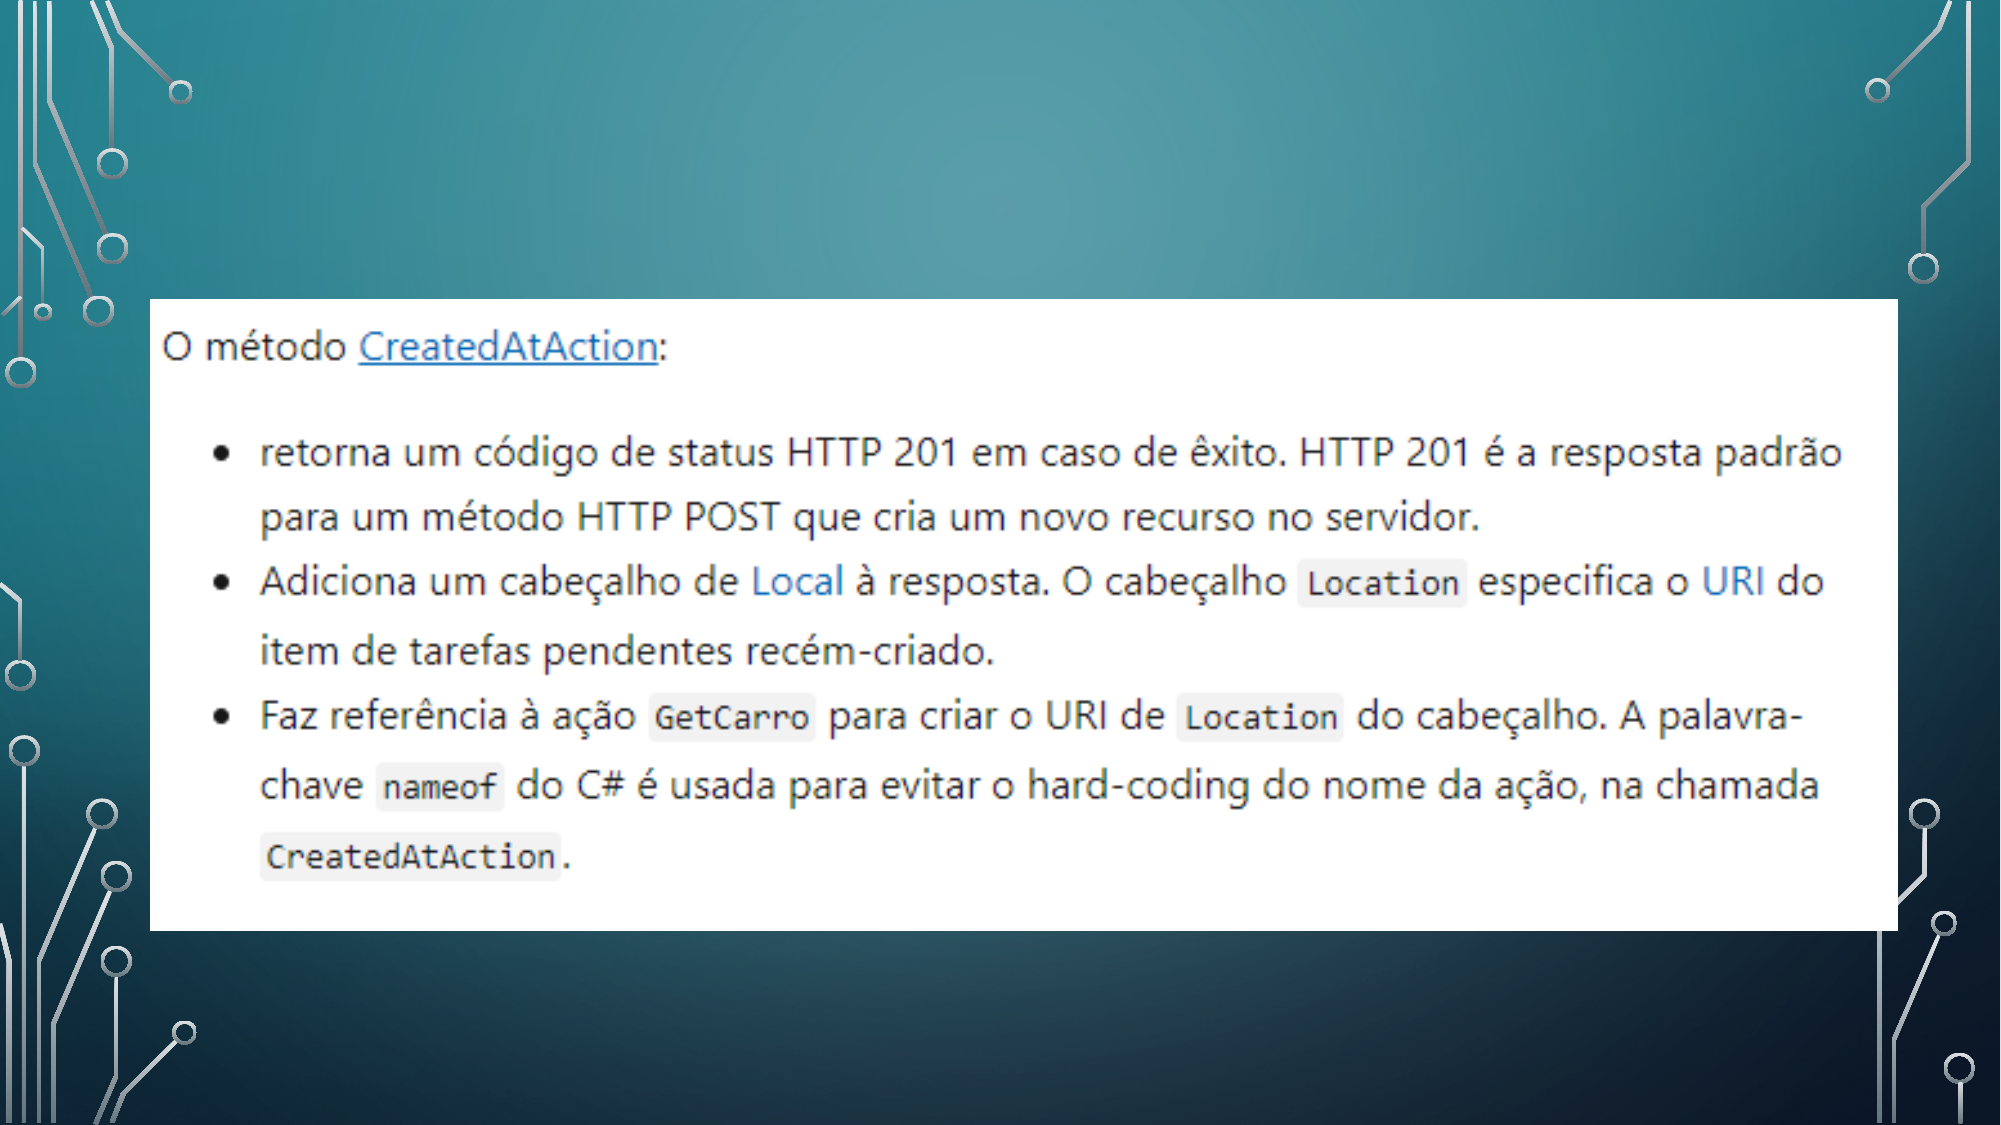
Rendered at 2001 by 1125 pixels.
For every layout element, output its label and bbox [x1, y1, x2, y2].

picture [149, 299, 1898, 931]
